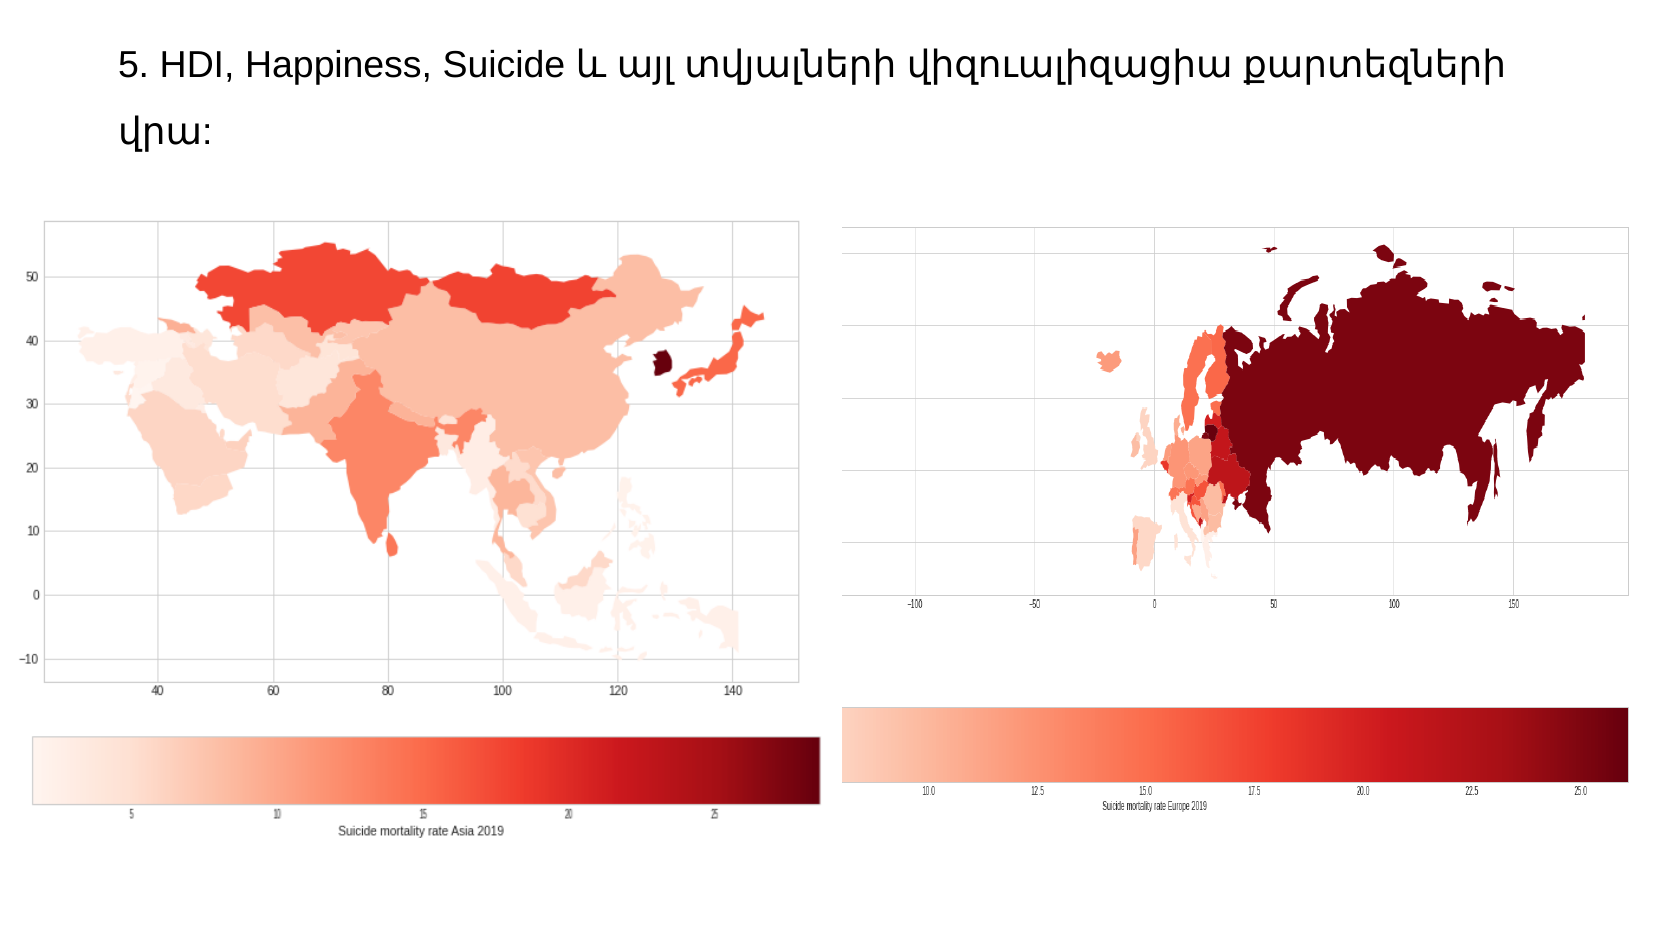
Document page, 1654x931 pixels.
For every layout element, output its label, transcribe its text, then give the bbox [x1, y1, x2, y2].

picture [11, 191, 1641, 844]
text_box [82, 37, 1571, 192]
text_box 5. HDI, Happiness, Suicide և այլ տվյալների վիզուալիզացիա քարտեզների վրա: [118, 17, 1535, 89]
